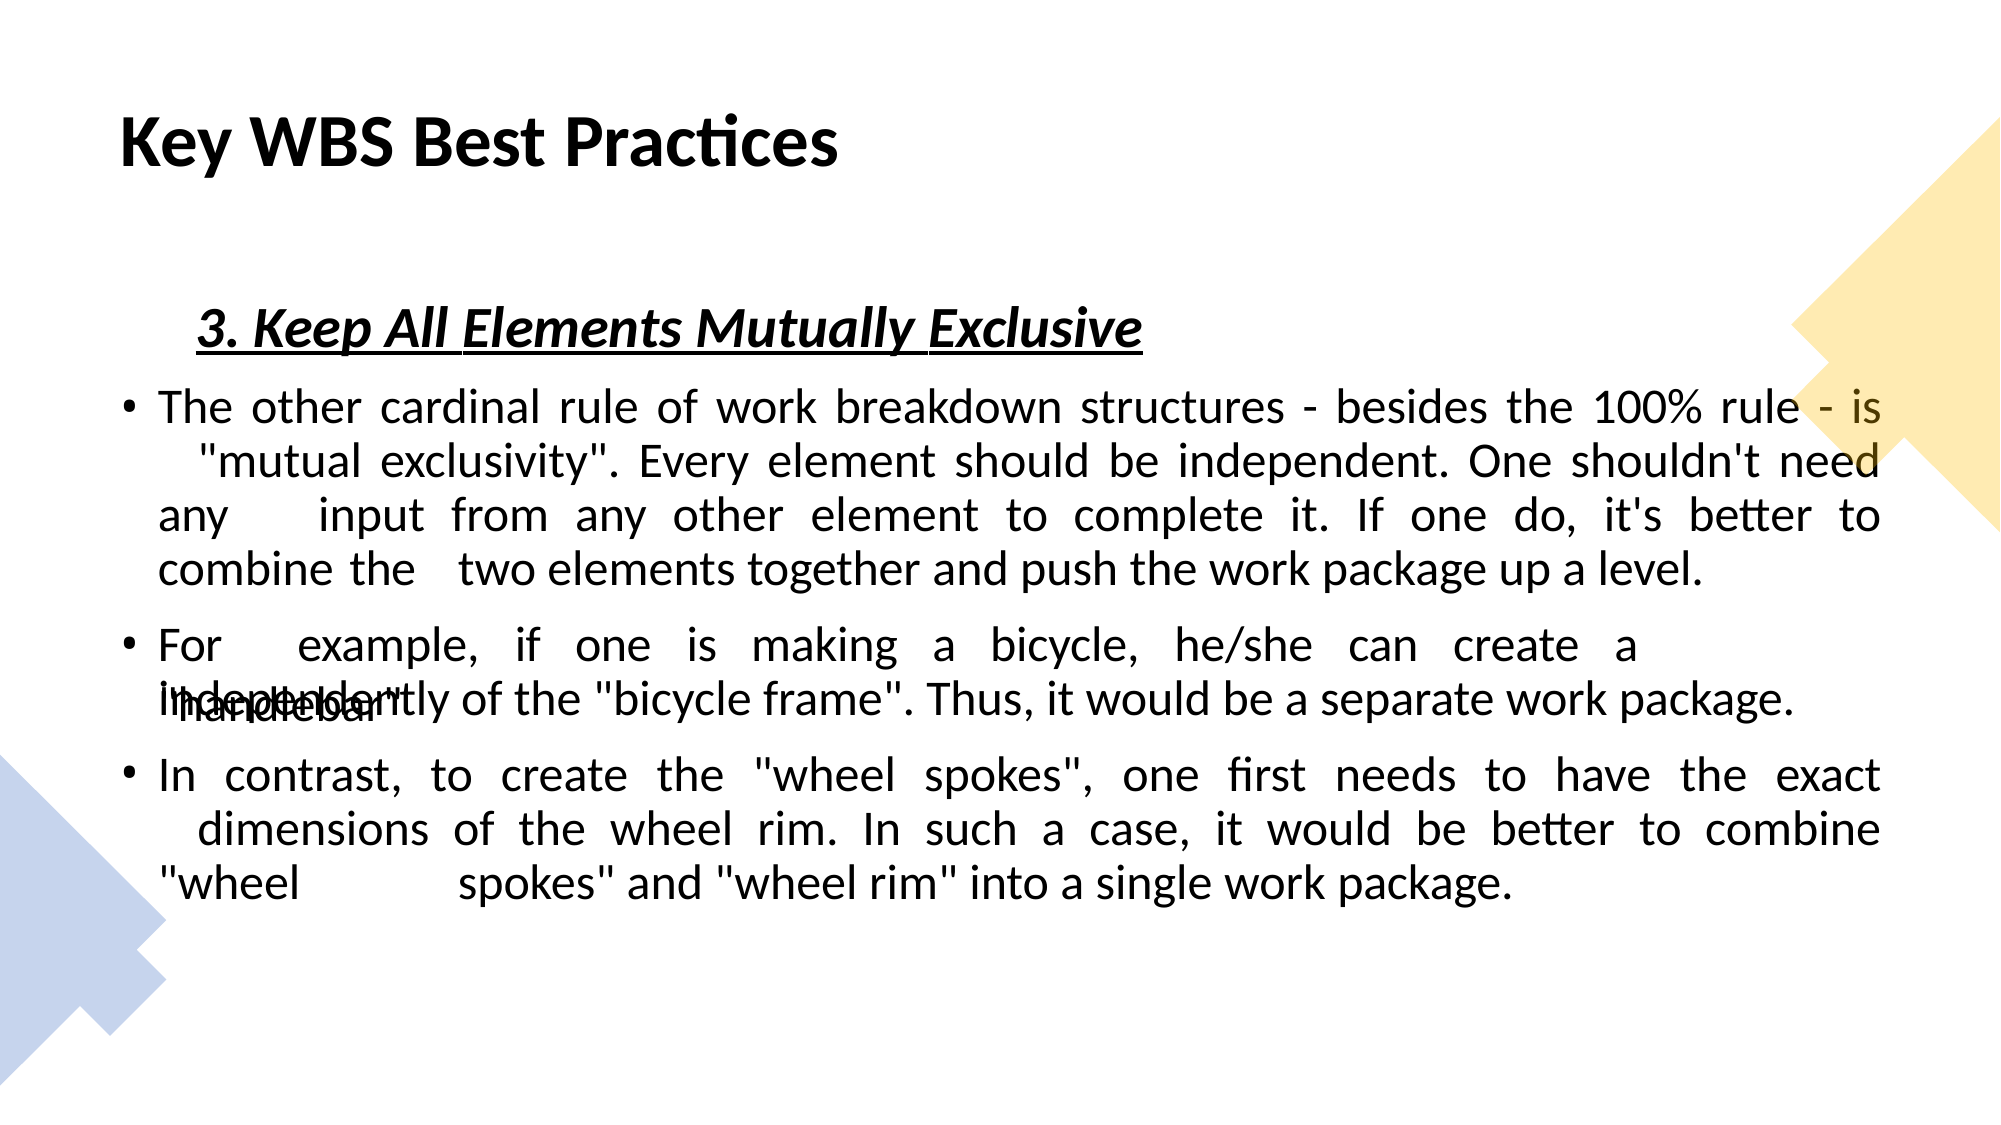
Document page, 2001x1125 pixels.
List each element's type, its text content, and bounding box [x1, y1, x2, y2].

text_box 3. Keep All Elements Mutually Exclusive The other cardinal rule of work breakdown structures - besides the 100% rule - is "mutual exclusivity". Every element should be independent. One shouldn't need any input from any other element to complete it. If one do, it's better to combine the two elements together and push the work package up a level. [118, 268, 1882, 597]
text_box [1791, 116, 2000, 533]
title Key WBS Best Practices [118, 24, 1809, 268]
text_box For example, if one is making a bicycle, he/she can create a "handlebar" [118, 609, 1882, 648]
text_box independently of the "bicycle frame". Thus, it would be a separate work package. In contrast, to create the "wheel spokes", one first needs to have the exact dimensions of the wheel rim. In such a case, it would be better to combine "wheel spokes" and "wheel rim" into a single work package. [118, 648, 1882, 910]
text_box [0, 754, 167, 1086]
